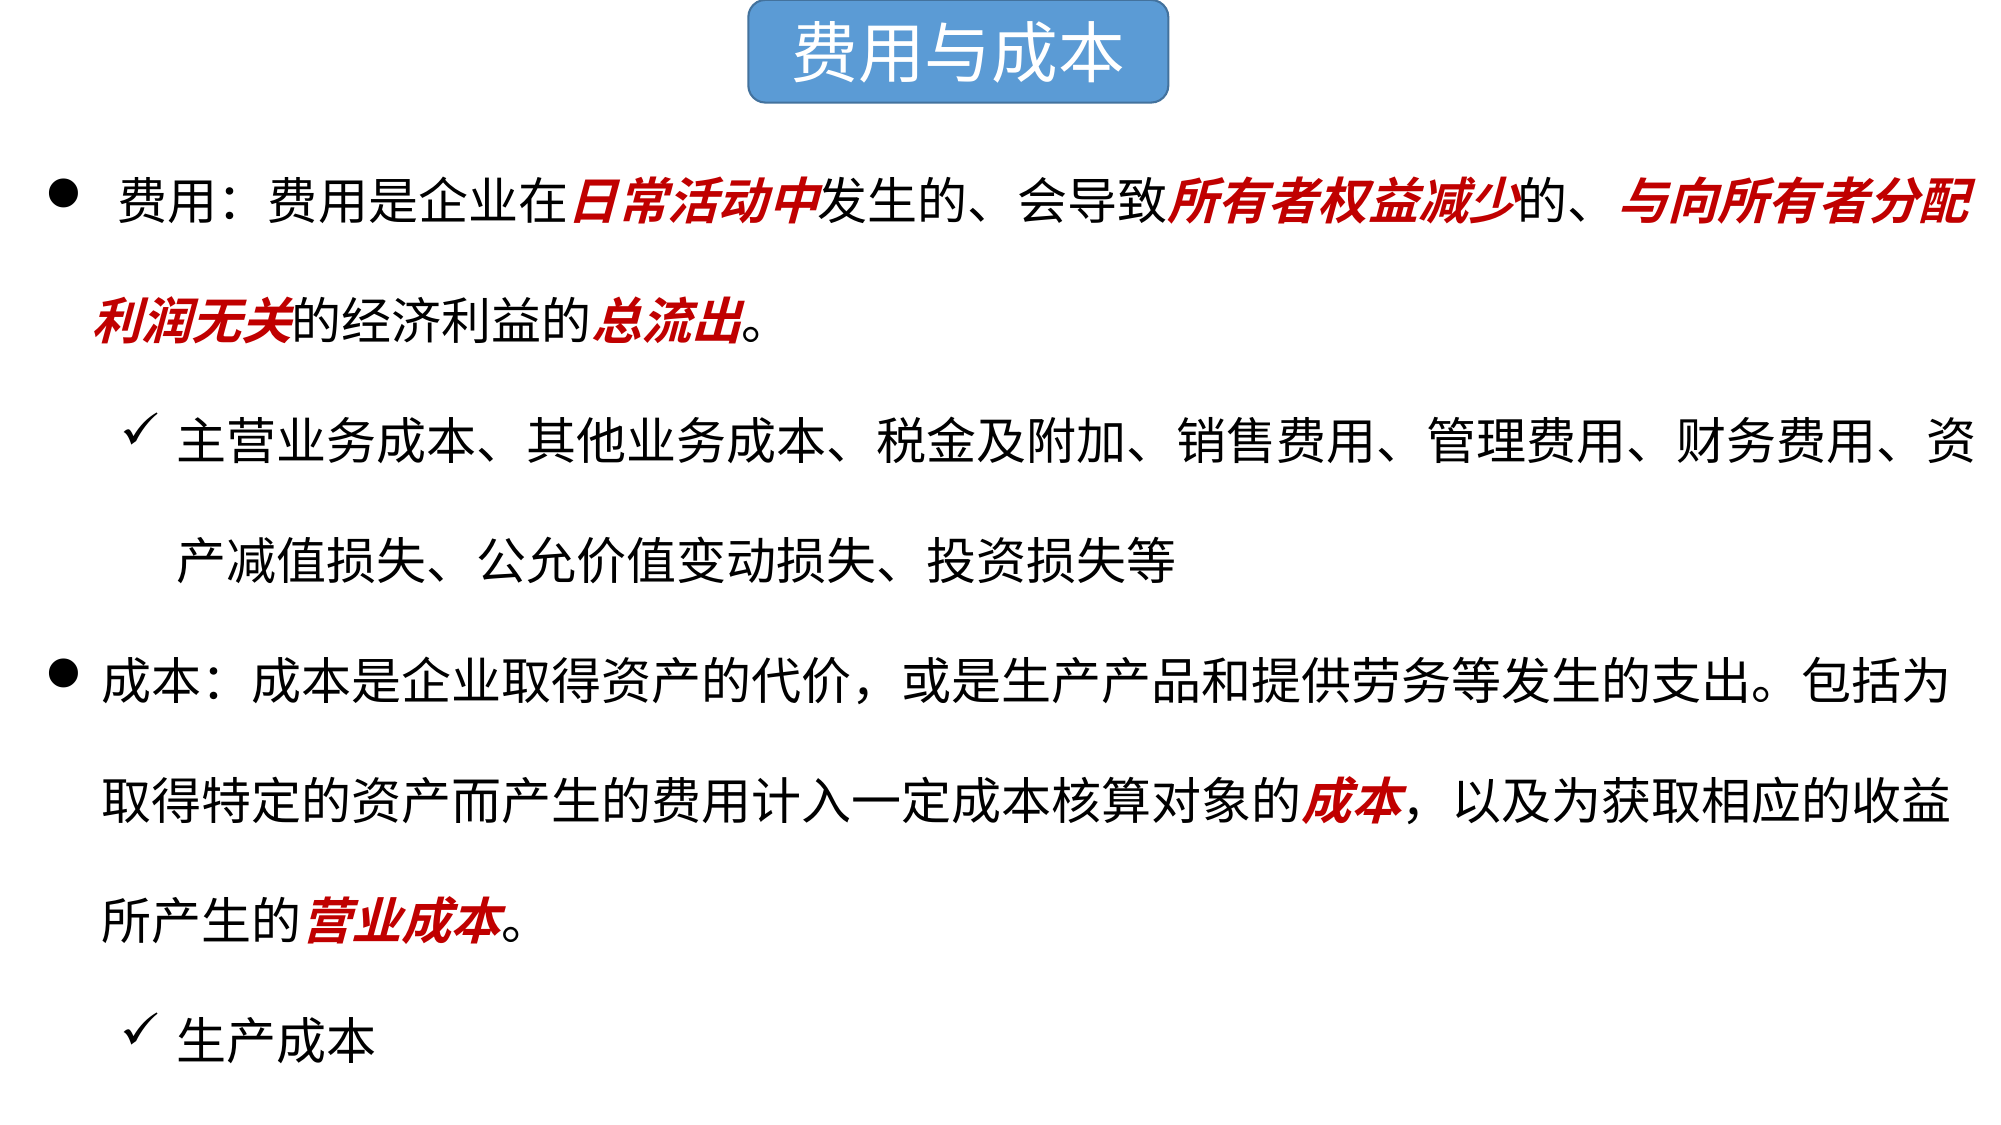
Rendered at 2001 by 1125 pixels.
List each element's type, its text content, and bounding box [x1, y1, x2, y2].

text_box 费用与成本 [747, 0, 1170, 102]
text_box 费用：费用是企业在日常活动中发生的、会导致所有者权益减少的、与向所有者分配利润无关的经济利益的总流出。 主营业务成本、其他业务成本、税金及附加、销售费用、管理费用、财务费用、资产减值损失、公允价值变动损失、投资损失等 成本：成本是企业取得资产的代价，或是生产产品和提供劳务等发生的支出。包括为取得特定的资产而产生的费用计入一定成本核算对象的成本，以及为获取相应的收益所产生的营业成本。 生产成本 [30, 102, 2000, 1125]
